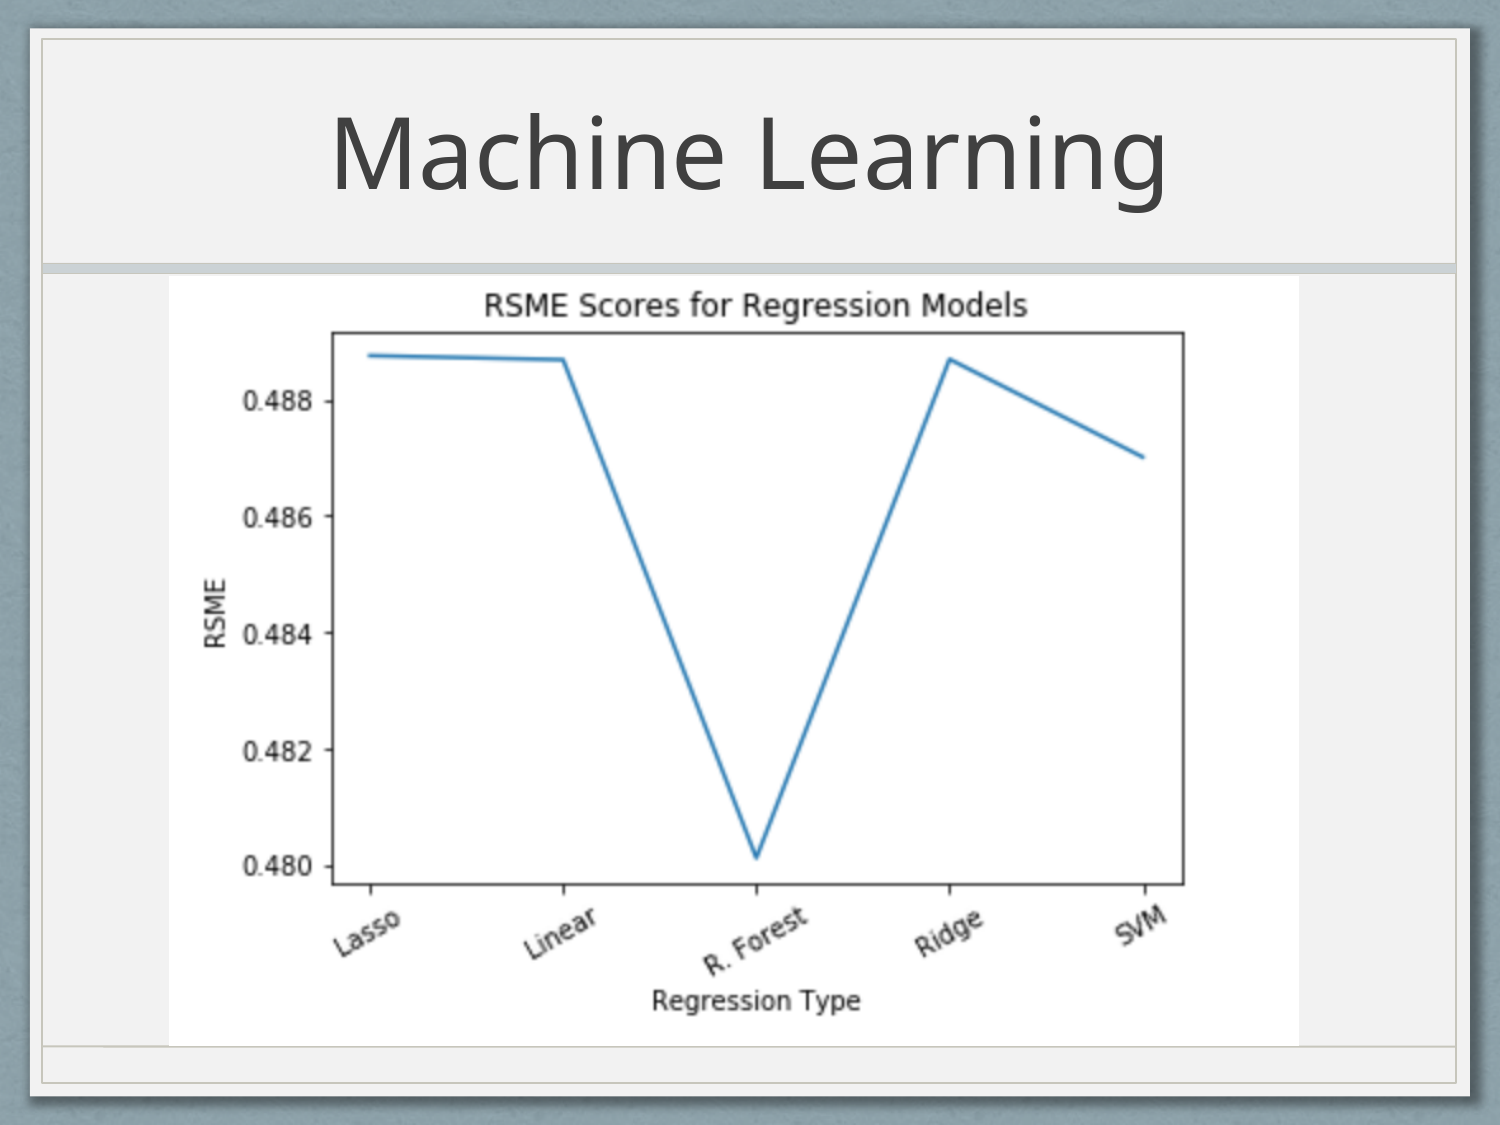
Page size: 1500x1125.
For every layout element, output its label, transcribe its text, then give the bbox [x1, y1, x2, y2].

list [168, 276, 1299, 1046]
title Machine Learning [147, 40, 1353, 260]
